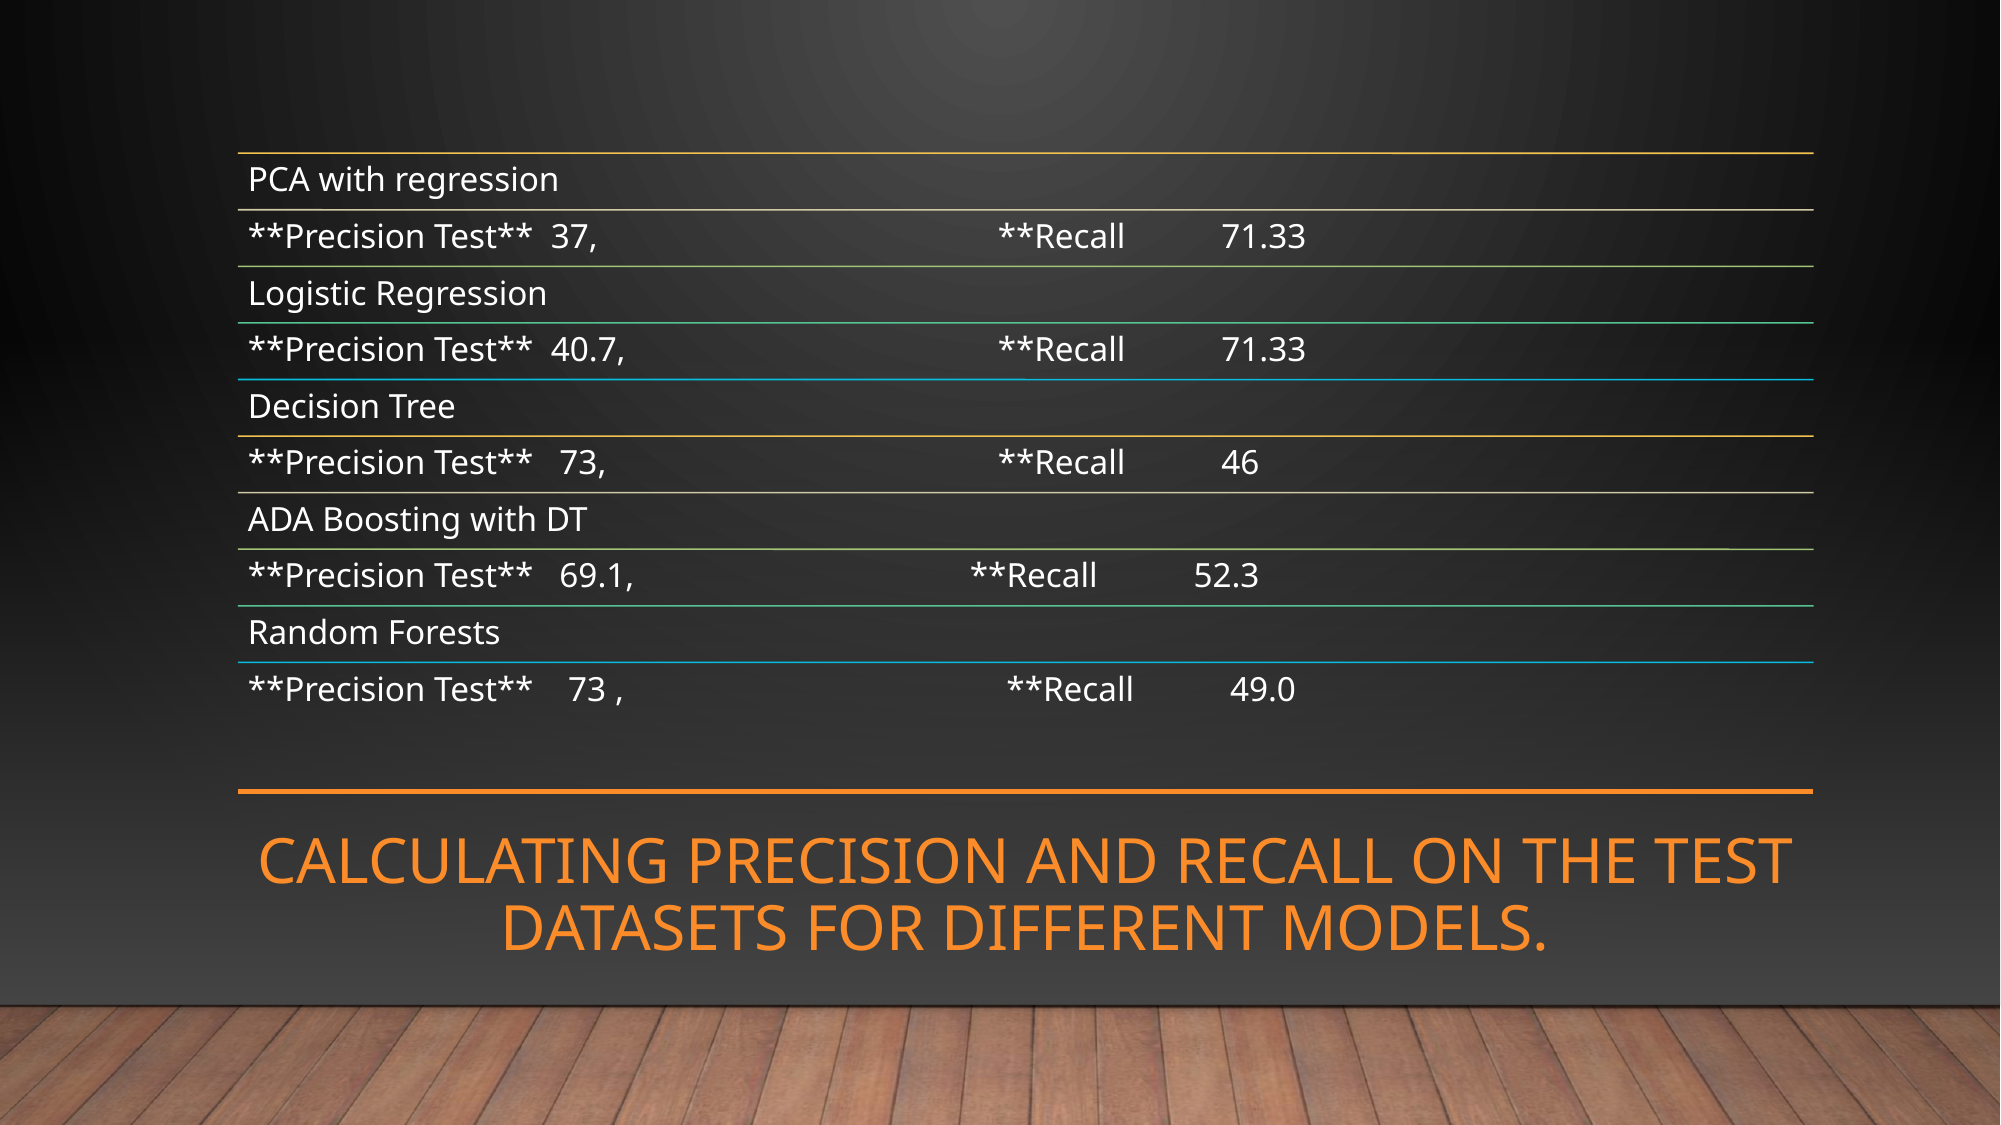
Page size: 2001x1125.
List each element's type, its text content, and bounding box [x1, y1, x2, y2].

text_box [237, 152, 1814, 720]
title Calculating precision and recall on the test datasets for different models. [238, 821, 1814, 980]
text_box [0, 330, 2000, 1004]
picture [0, 1005, 2000, 1125]
text_box [0, 0, 2000, 330]
